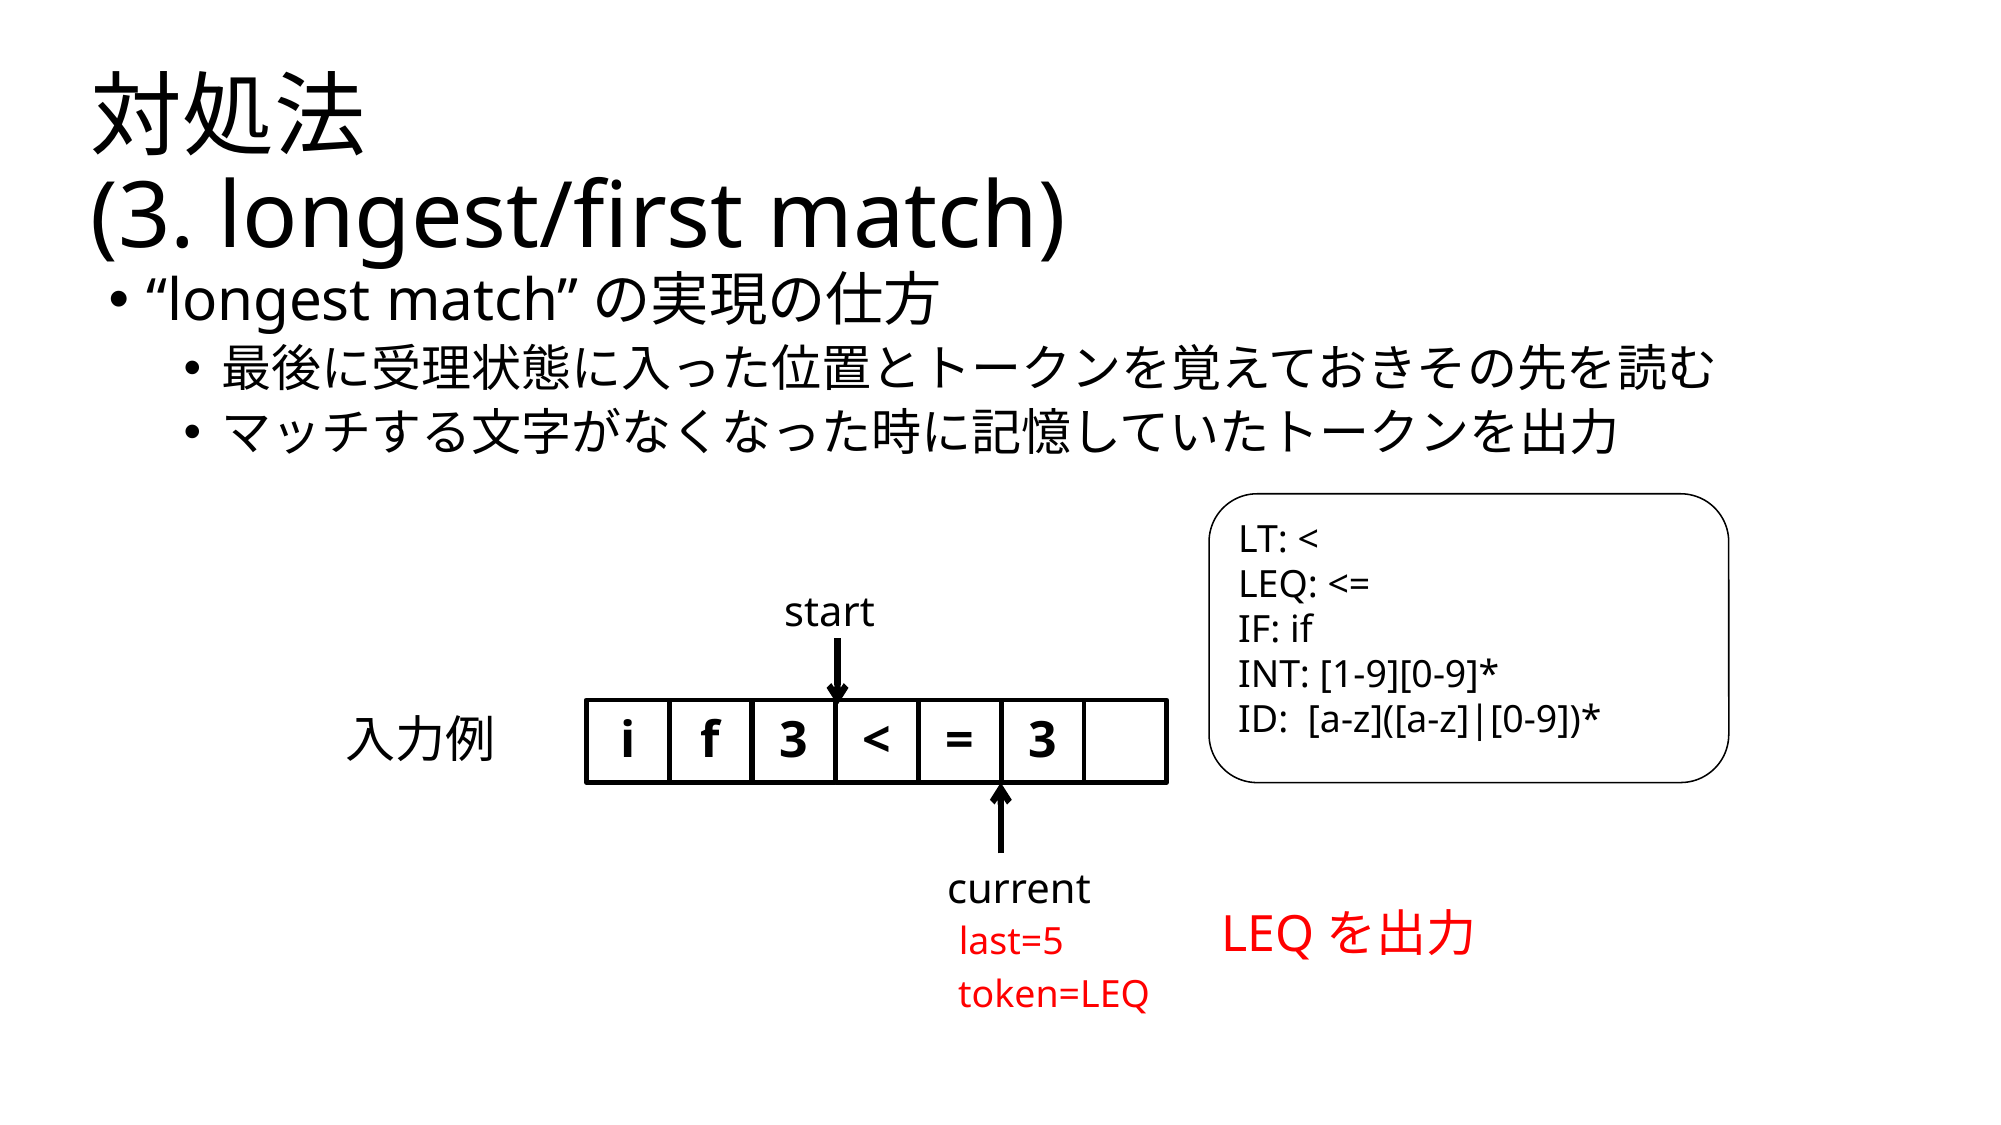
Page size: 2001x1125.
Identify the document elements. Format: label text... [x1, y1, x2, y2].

text_box < [835, 699, 918, 783]
text_box 入力例 [330, 699, 511, 775]
text_box 3 [752, 699, 835, 783]
text_box f [669, 699, 752, 783]
text_box LEQを出力 [1206, 894, 1492, 969]
title 対処法 (3. longest/first match) [75, 59, 1915, 278]
text_box 3 [1001, 699, 1083, 782]
text_box = [918, 699, 1001, 783]
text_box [769, 577, 890, 705]
text_box i [586, 699, 669, 783]
text_box [1083, 699, 1167, 782]
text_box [934, 782, 1169, 1024]
text_box LT: < LEQ: <= IF: if INT: [1-9][0-9]* ID: [a-z]([a-z]|[0-9])* [1209, 493, 1729, 783]
list “longest match”の実現の仕方 最後に受理状態に入った位置とトークンを覚えておきその先を読む マッチする文字がなくなった時に記憶していたトークンを出力 [93, 262, 1943, 1005]
